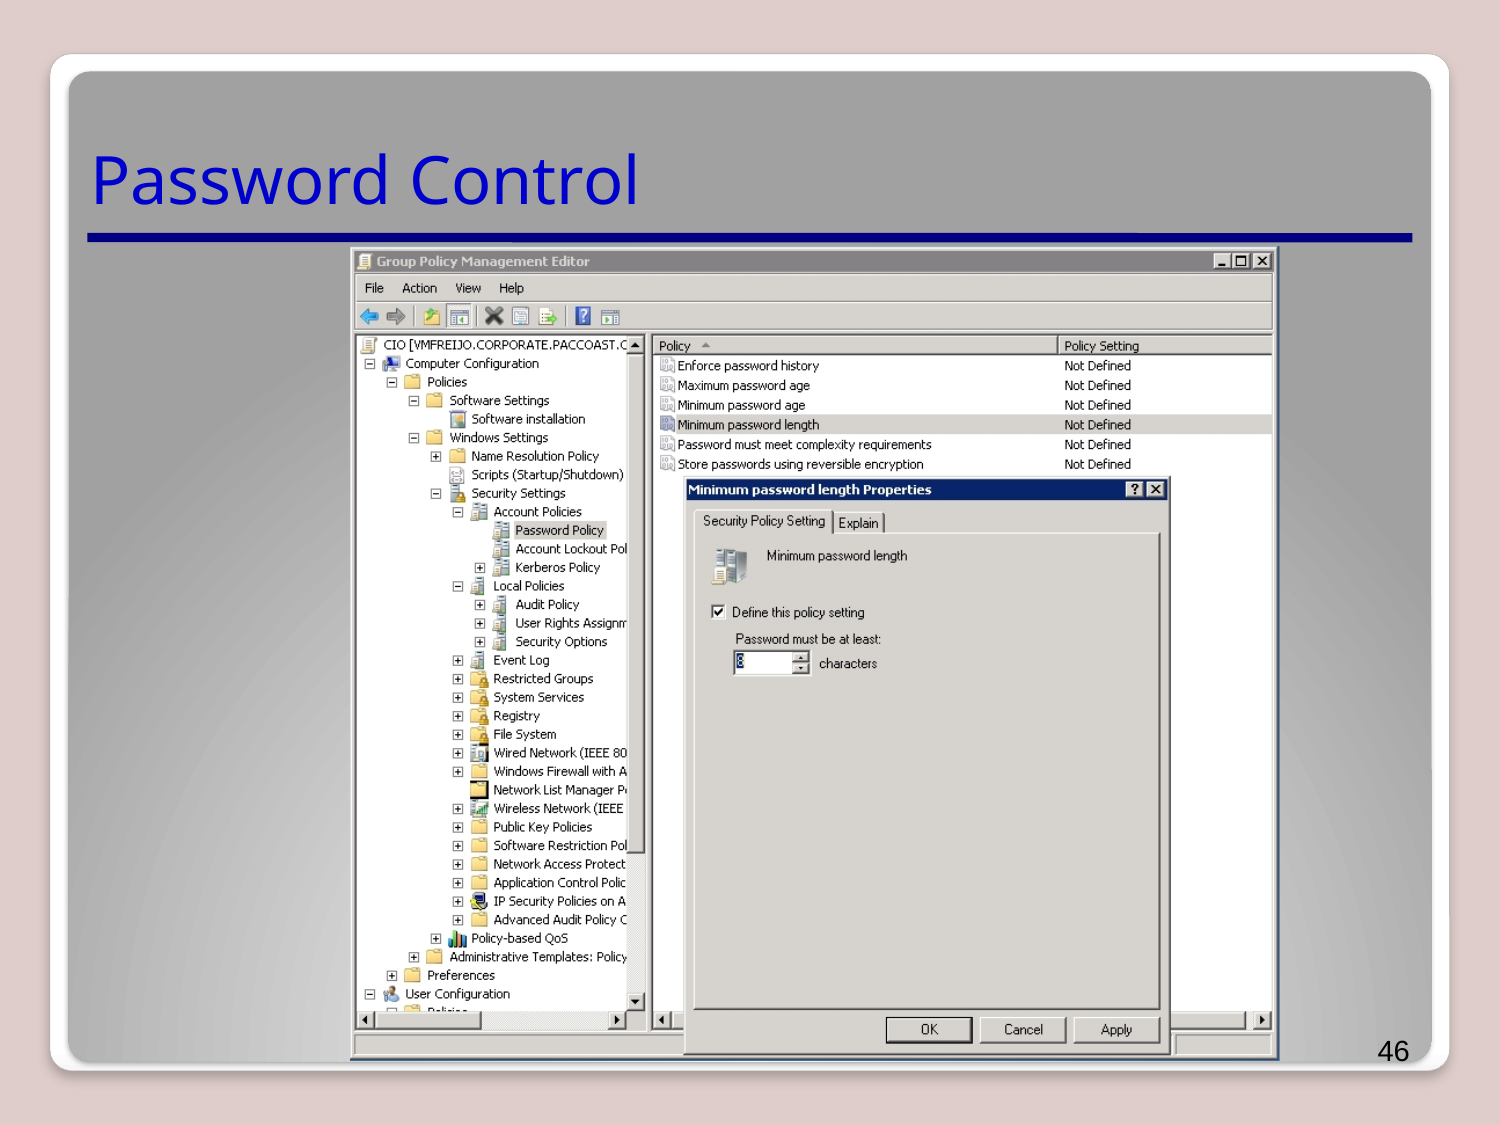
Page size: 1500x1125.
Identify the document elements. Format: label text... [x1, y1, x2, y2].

picture [349, 246, 1280, 1061]
slide_number 46 [1074, 1024, 1426, 1103]
title Password Control [74, 74, 1426, 226]
